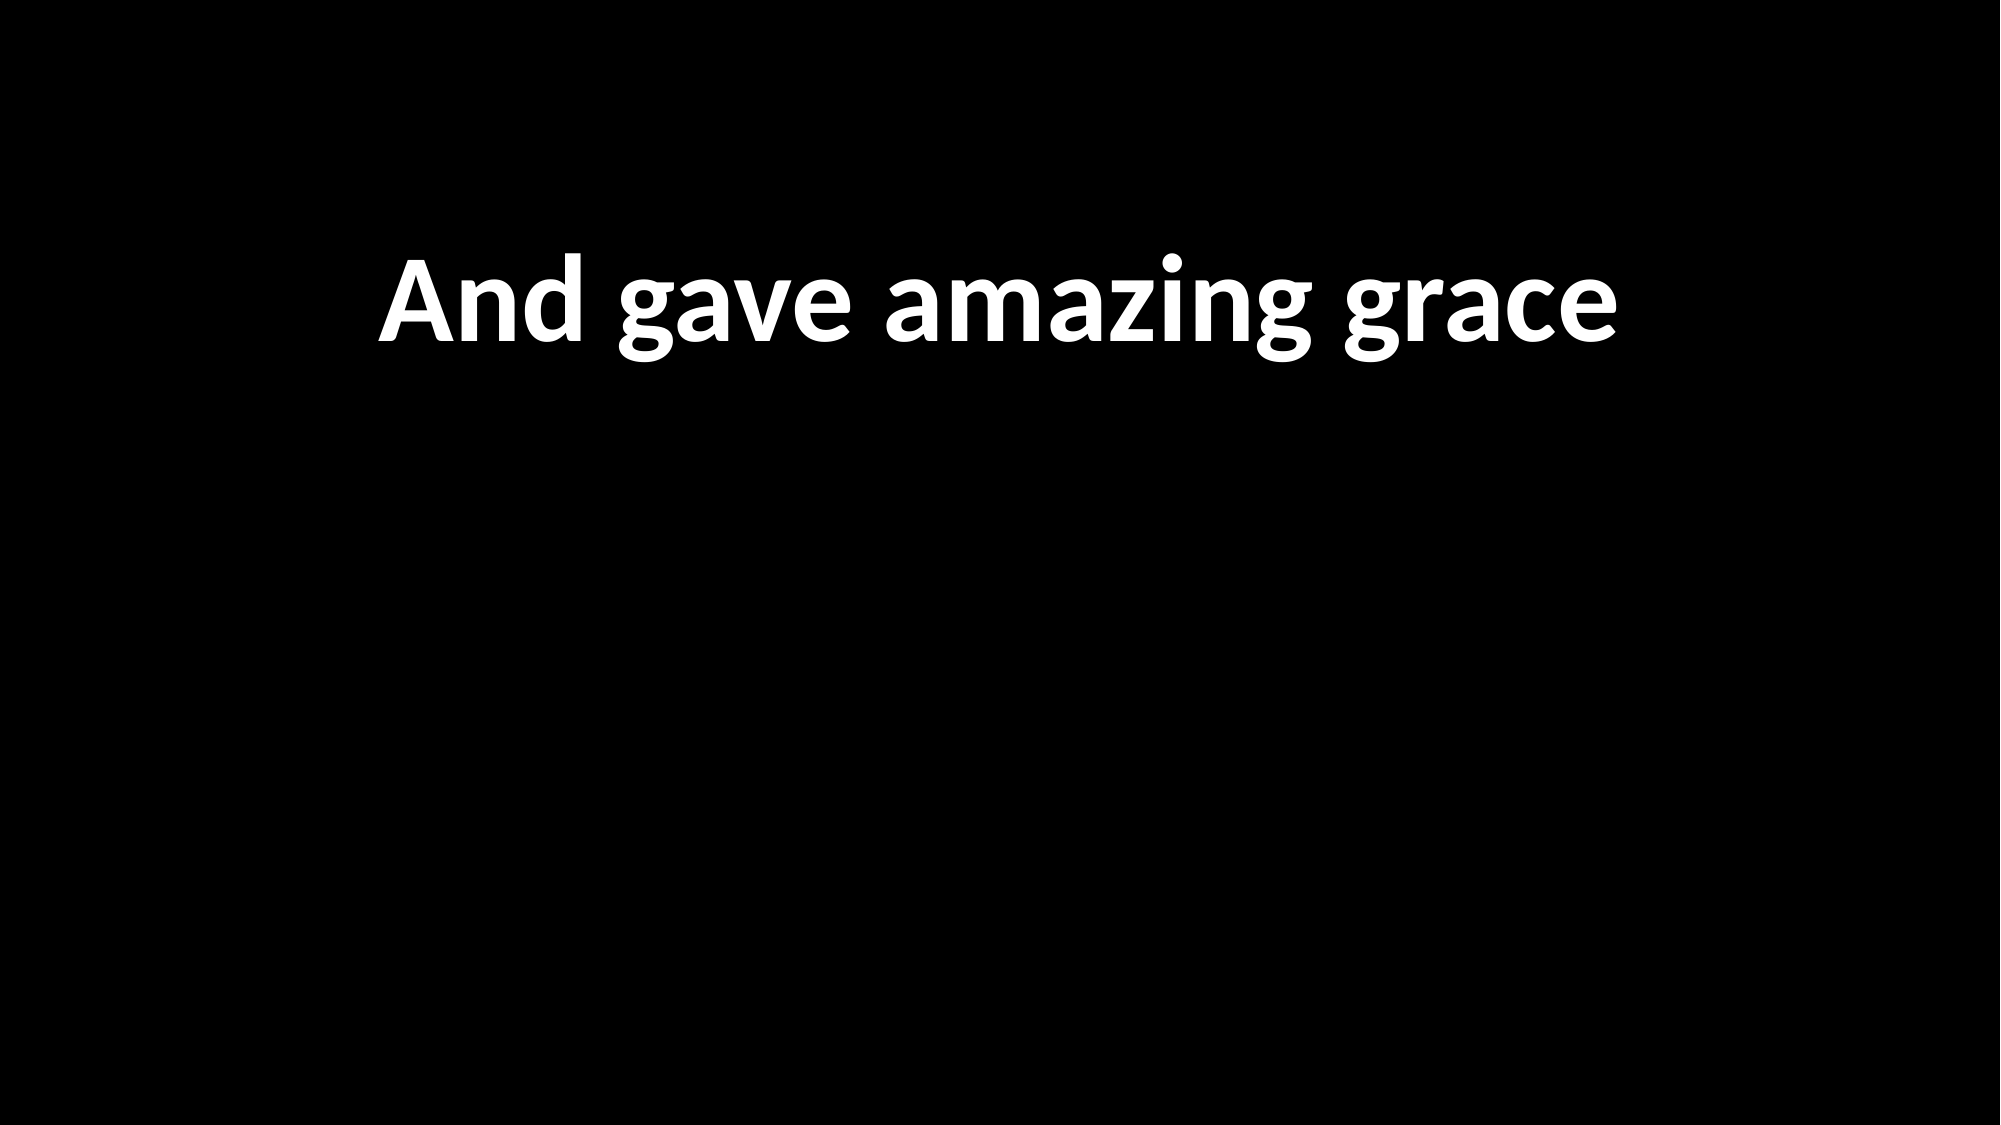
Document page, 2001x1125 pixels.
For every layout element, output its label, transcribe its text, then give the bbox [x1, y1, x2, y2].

list And gave amazing grace [0, 208, 2000, 795]
